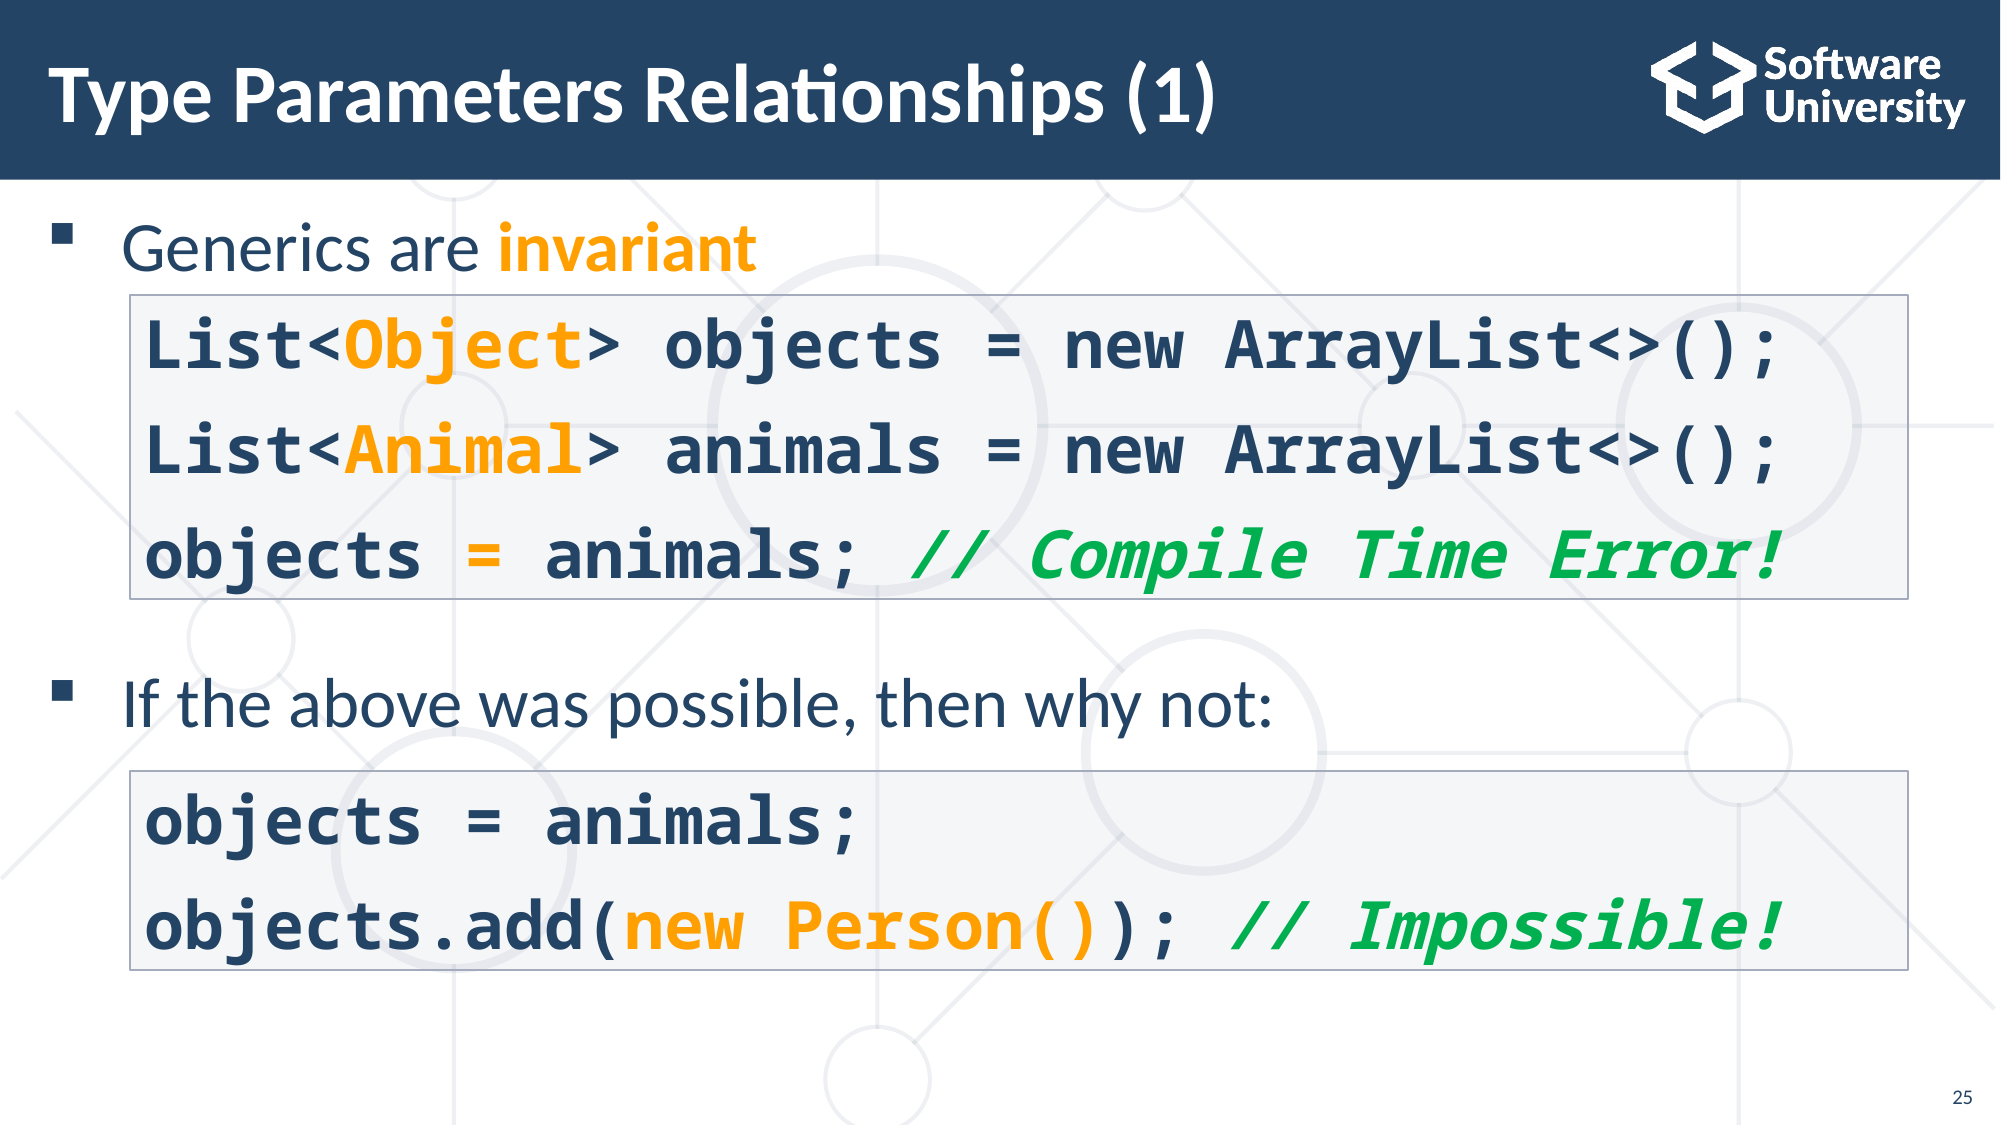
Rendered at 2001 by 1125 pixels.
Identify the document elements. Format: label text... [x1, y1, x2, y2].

text_box List<Object> objects = new ArrayList<>(); List<Animal> animals = new ArrayList<>(); objects = animals; // Compile Time Error! [129, 294, 1908, 600]
text_box objects = animals; objects.add(new Person()); // Impossible! [129, 770, 1908, 971]
title Type Parameters Relationships (1) [31, 16, 1625, 162]
slide_number 25 [1927, 1067, 1989, 1117]
picture [1651, 41, 1966, 134]
text_box Generics are invariant If the above was possible, then why not: [31, 188, 1968, 1103]
